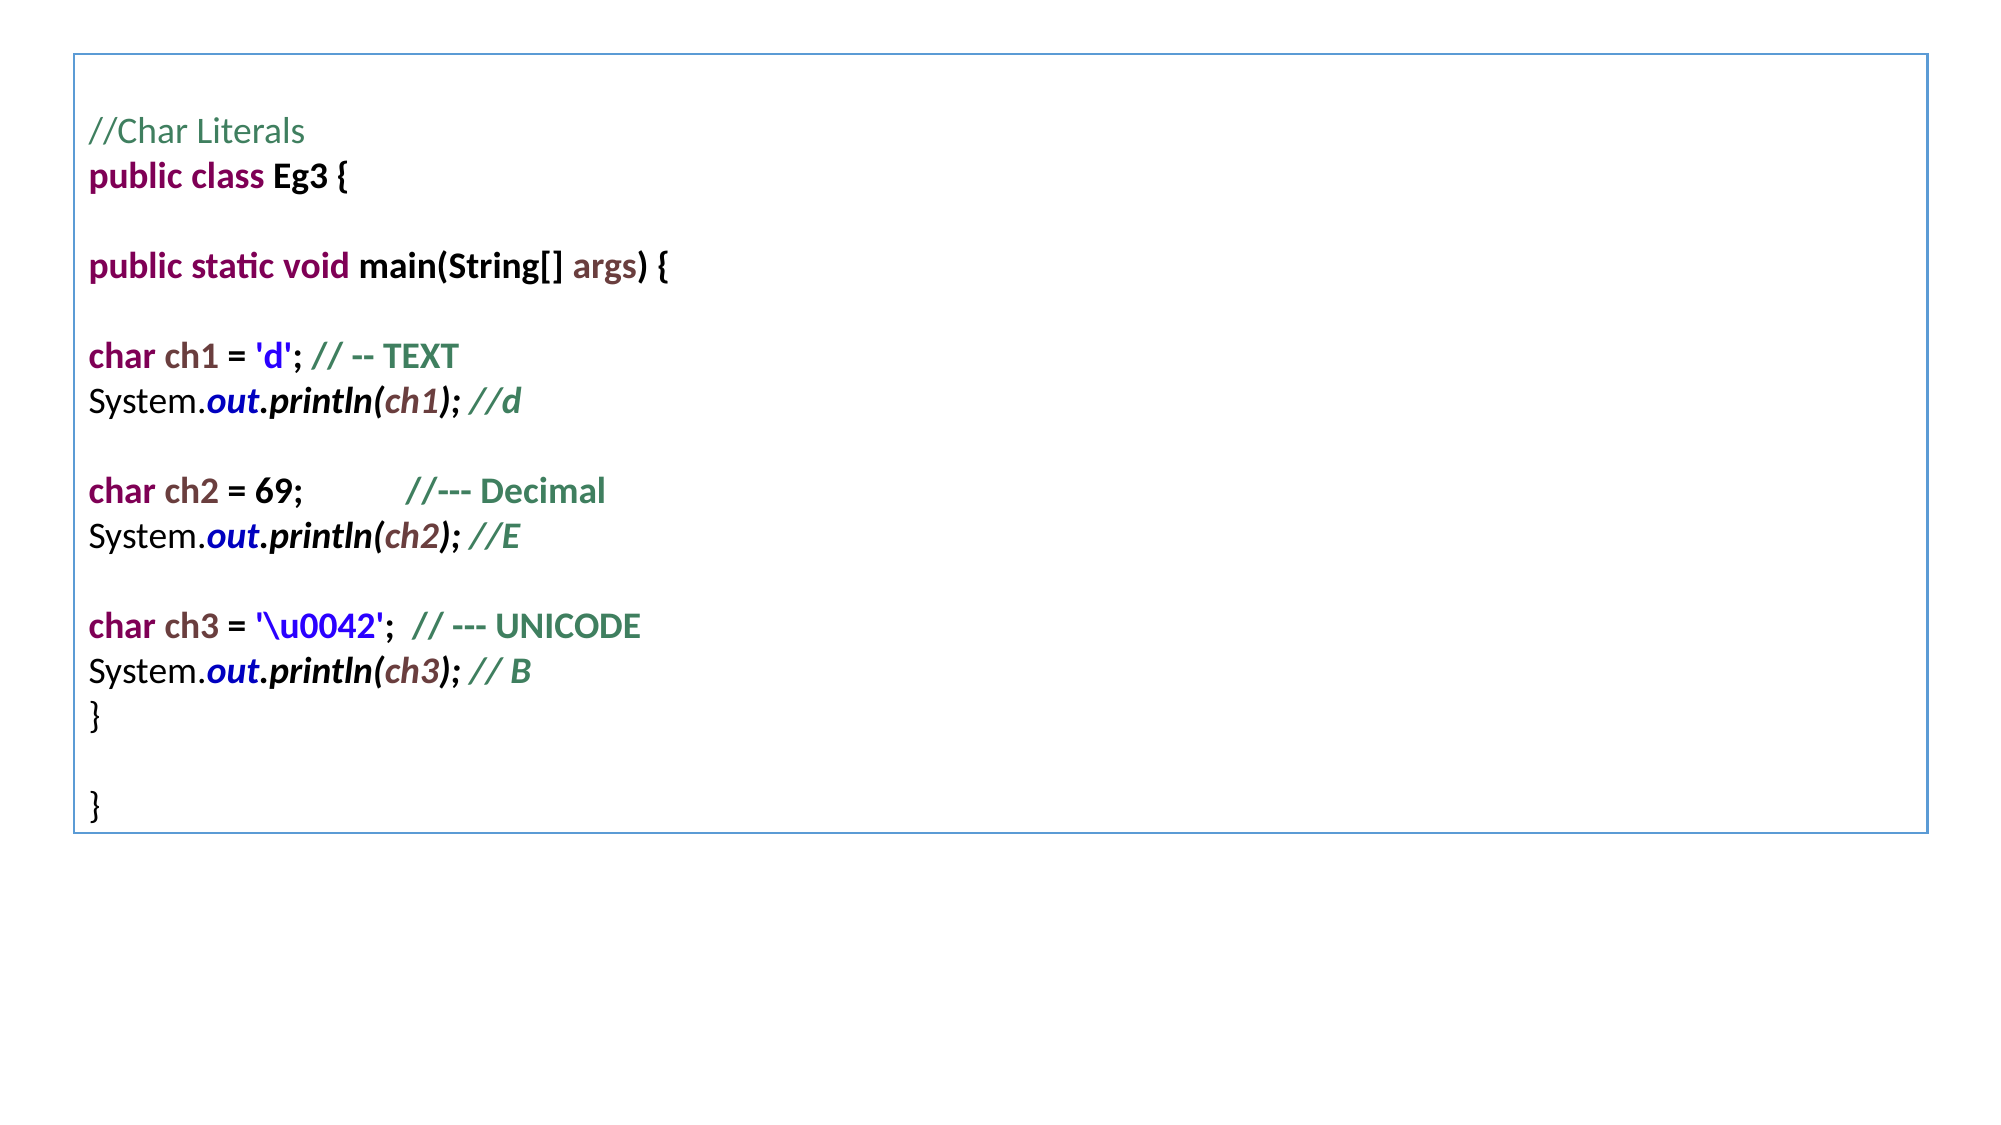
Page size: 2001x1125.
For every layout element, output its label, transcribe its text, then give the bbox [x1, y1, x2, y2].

text_box //Char Literals public class Eg3 { public static void main(String[] args) { char ch1 = 'd'; // -- TEXT System.out.println(ch1); //d char ch2 = 69; //--- Decimal System.out.println(ch2); //E char ch3 = '\u0042'; // --- UNICODE System.out.println(ch3); // B } } [73, 53, 1929, 834]
